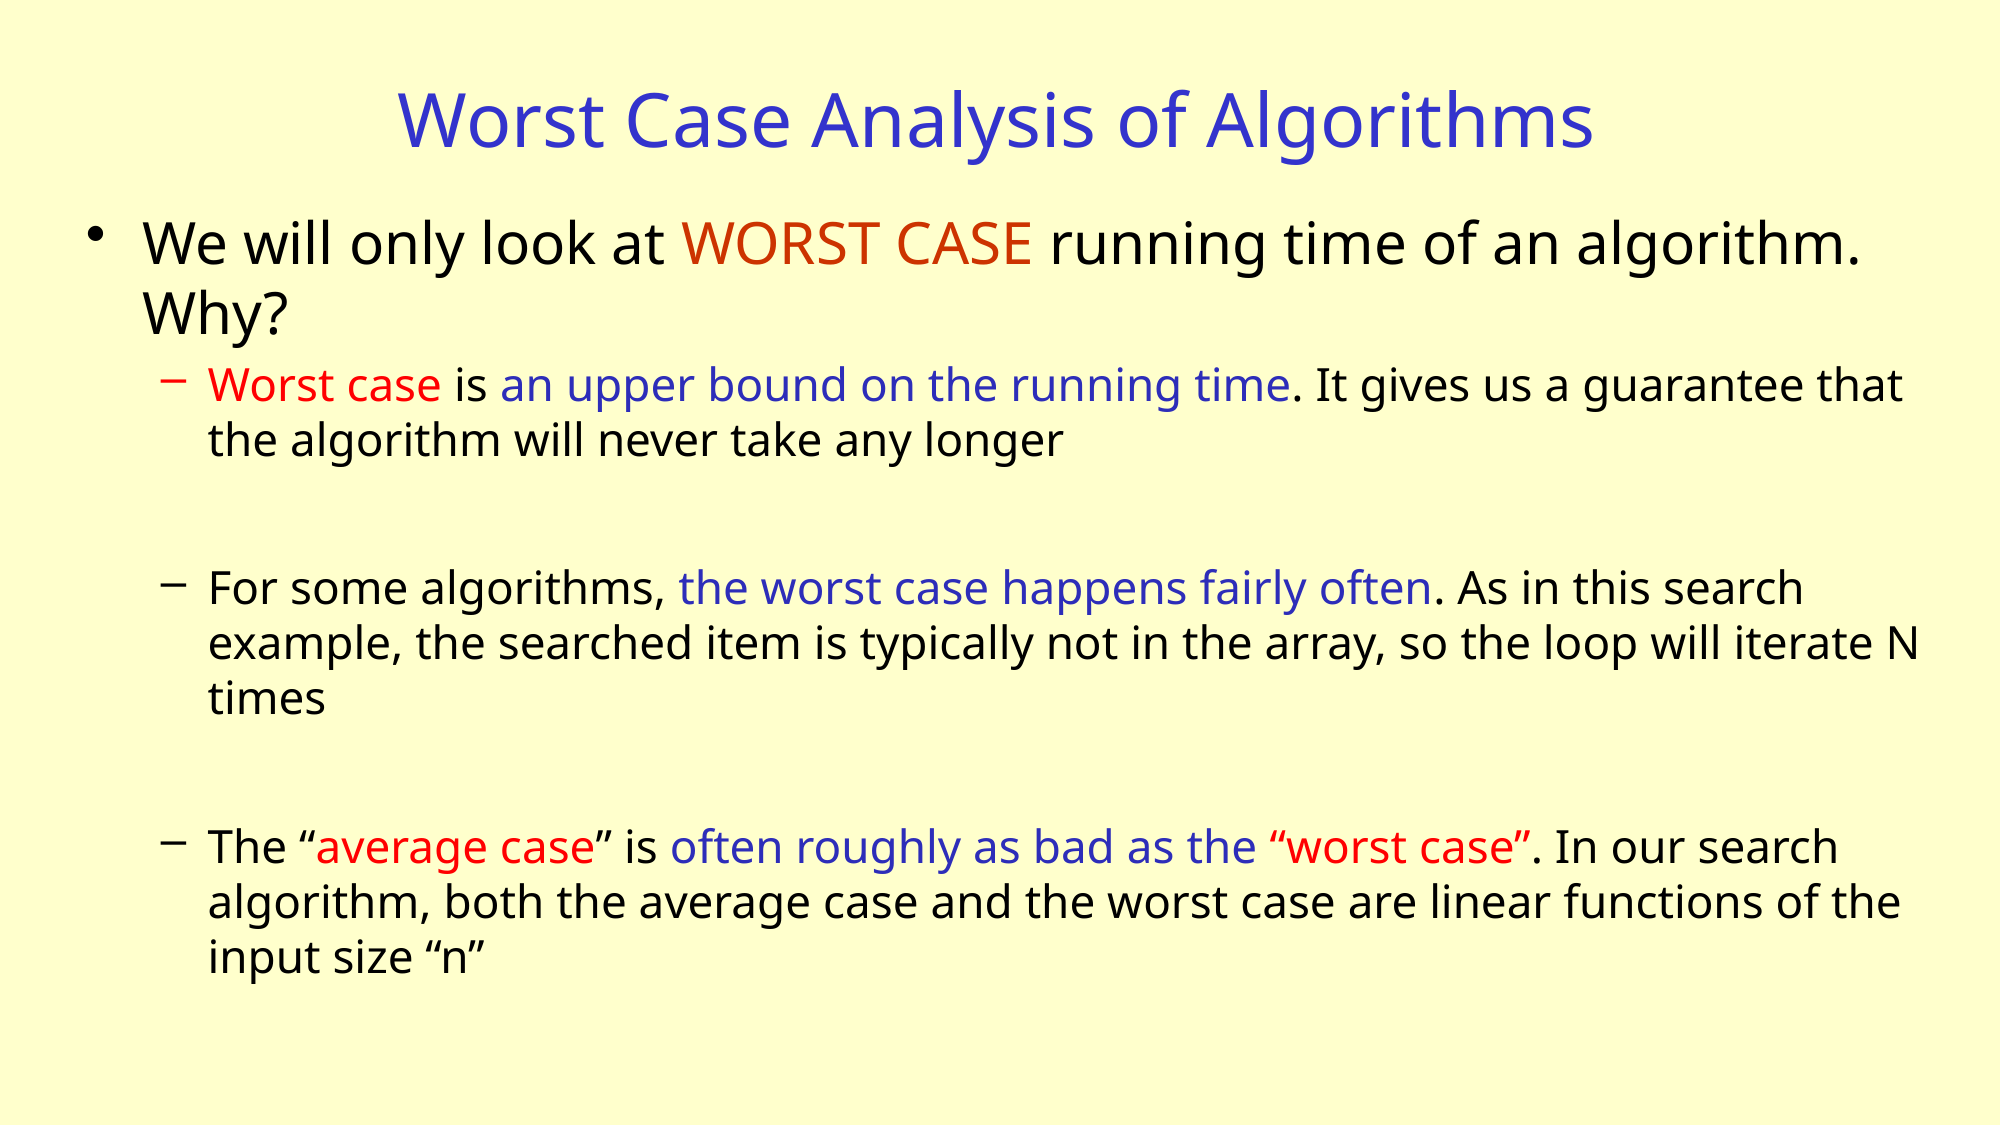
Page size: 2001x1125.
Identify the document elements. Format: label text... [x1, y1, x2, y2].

title Worst Case Analysis of Algorithms [325, 54, 1669, 181]
list We will only look at WORST CASE running time of an algorithm. Why? Worst case is an upper bound on the running time. It gives us a guarantee that the algorithm will never take any longer For some algorithms, the worst case happens fairly often. As in this search example, the searched item is typically not in the array, so the loop will iterate N times The “average case” is often roughly as bad as the “worst case”. In our search algorithm, both the average case and the worst case are linear functions of the input size “n” [70, 198, 1962, 1044]
